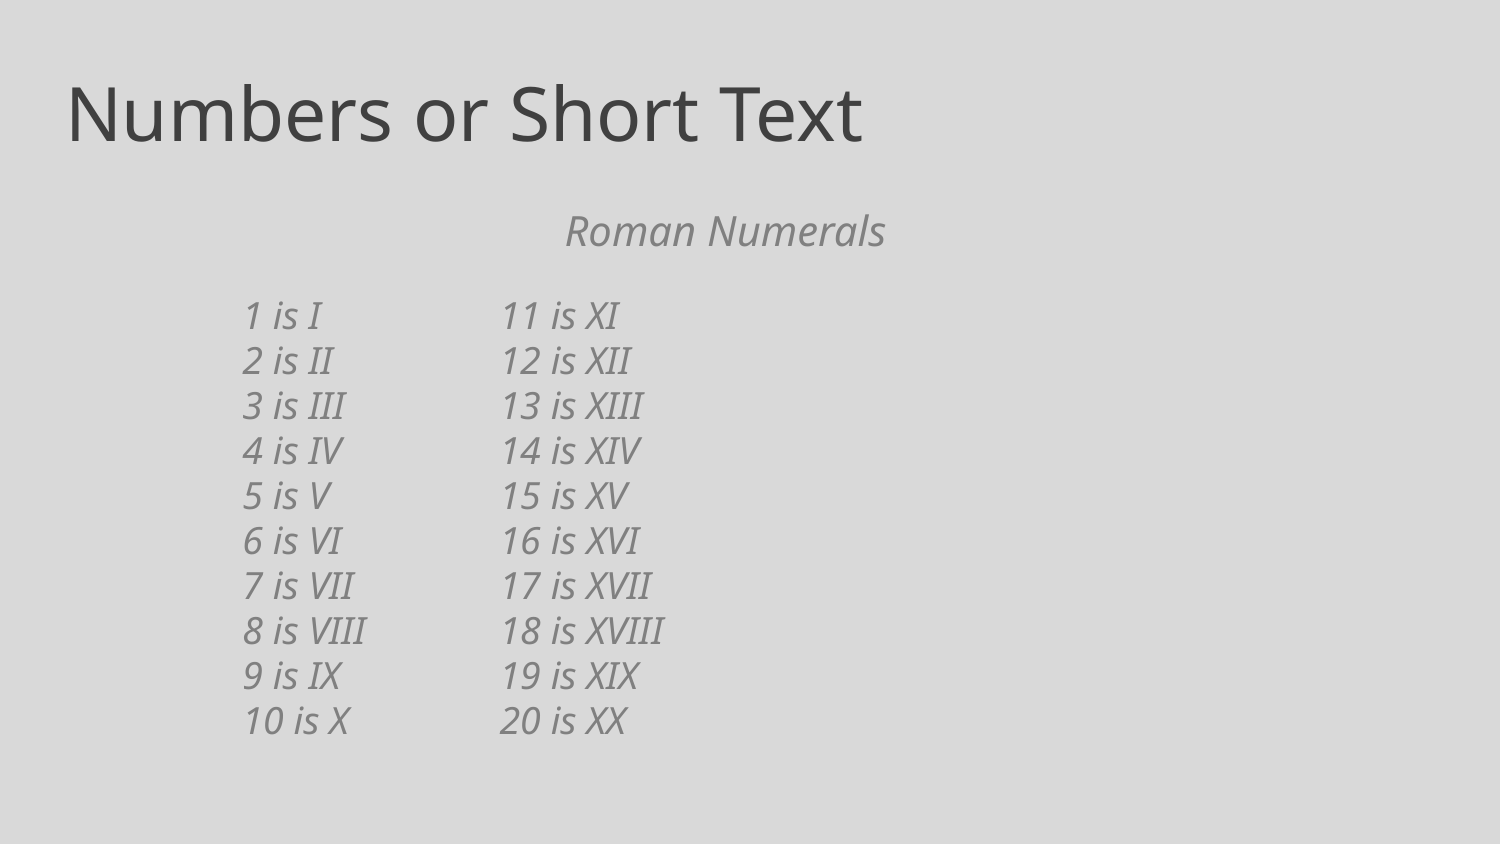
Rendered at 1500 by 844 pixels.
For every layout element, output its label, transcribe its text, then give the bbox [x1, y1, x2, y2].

text_box 11 is XI 12 is XII 13 is XIII 14 is XIV 15 is XV 16 is XVI 17 is XVII 18 is XVIII 19 is XIX 20 is XX [484, 284, 679, 749]
text_box 1 is I 2 is II 3 is III 4 is IV 5 is V 6 is VI 7 is VII 8 is VIII 9 is IX 10 is X [227, 284, 382, 749]
text_box Roman Numerals [549, 196, 938, 262]
title Numbers or Short Text [50, 59, 1113, 164]
